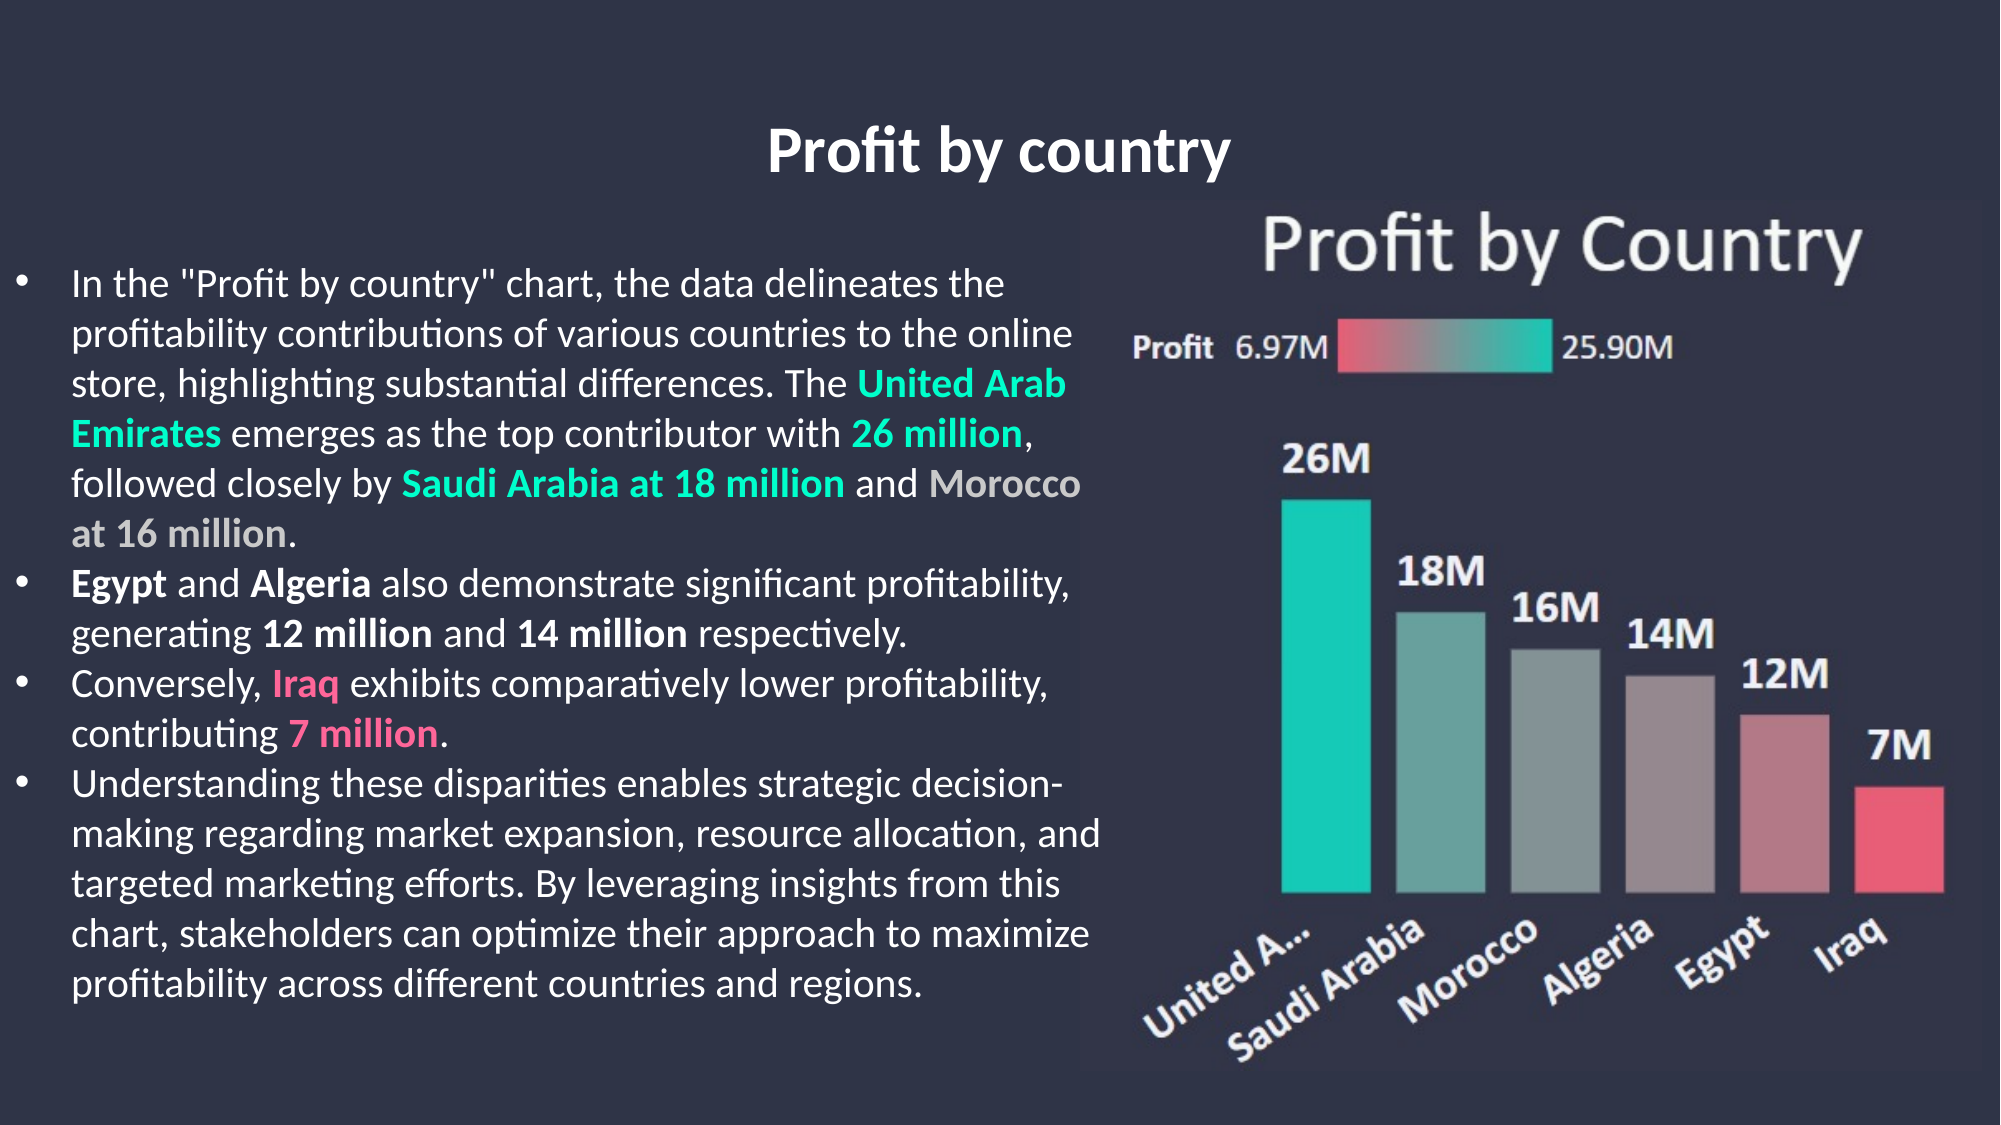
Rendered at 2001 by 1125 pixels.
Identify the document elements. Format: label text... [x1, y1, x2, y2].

picture [1079, 199, 1982, 1071]
text_box Profit by country [406, 98, 1594, 194]
text_box In the "Profit by country" chart, the data delineates the profitability contributions of various countries to the online store, highlighting substantial differences. The United Arab Emirates emerges as the top contributor with 26 million, followed closely by Saudi Arabia at 18 million and Morocco at 16 million. Egypt and Algeria also demonstrate significant profitability, generating 12 million and 14 million respectively. Conversely, Iraq exhibits comparatively lower profitability, contributing 7 million. Understanding these disparities enables strategic decision-making regarding market expansion, resource allocation, and targeted marketing efforts. By leveraging insights from this chart, stakeholders can optimize their approach to maximize profitability across different countries and regions. [0, 248, 1079, 1014]
